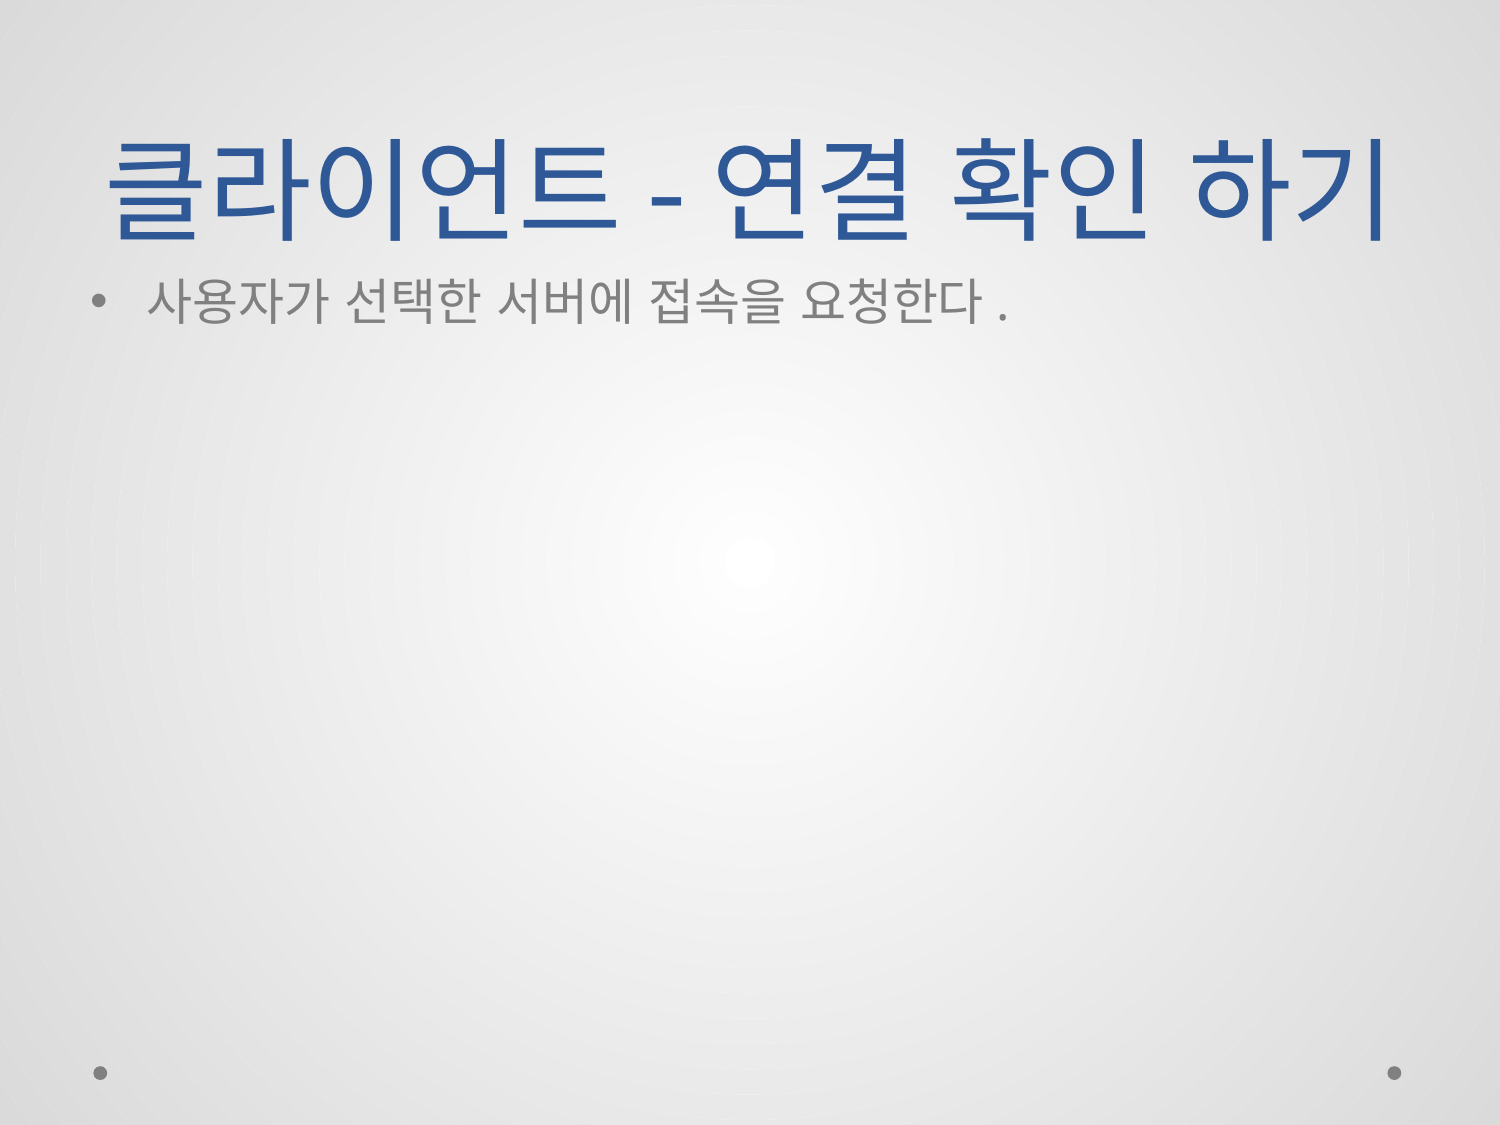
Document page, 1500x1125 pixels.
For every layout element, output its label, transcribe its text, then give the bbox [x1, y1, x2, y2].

title 클라이언트-연결 확인 하기 [75, 0, 1425, 262]
list 사용자가 선택한 서버에 접속을 요청한다. [75, 262, 1425, 1005]
